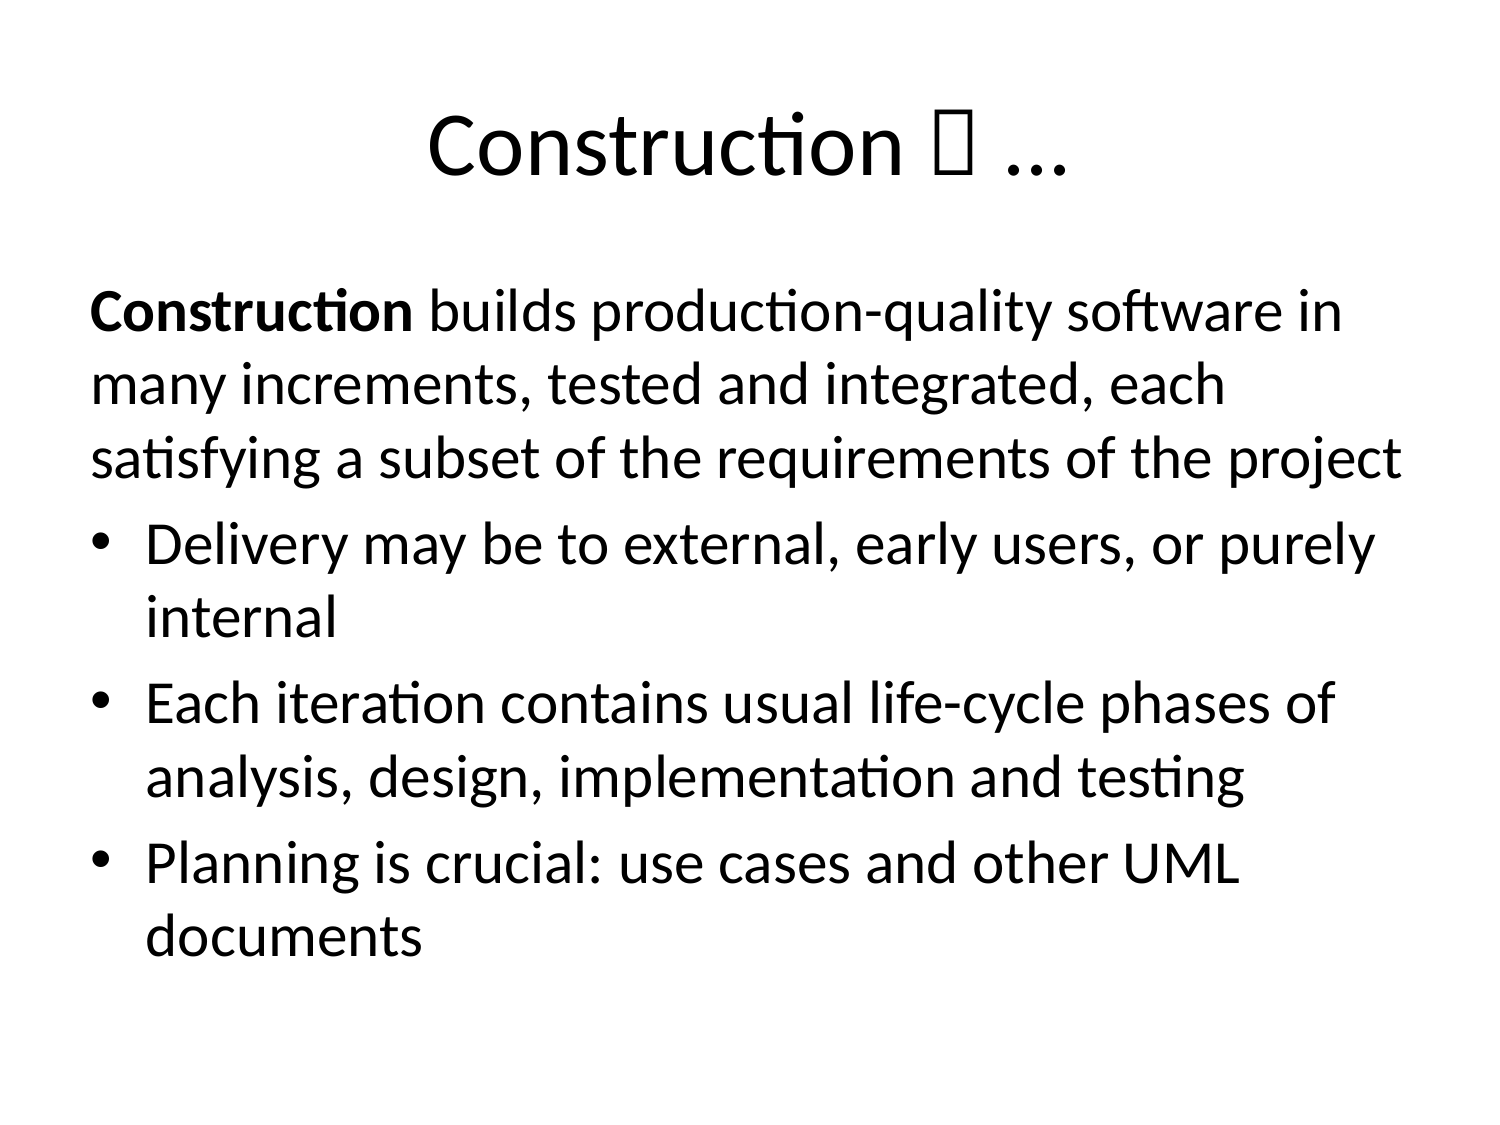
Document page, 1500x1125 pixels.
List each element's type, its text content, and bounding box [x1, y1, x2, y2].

list Construction builds production-quality software in many increments, tested and integrated, each satisfying a subset of the requirements of the project Delivery may be to external, early users, or purely internal Each iteration contains usual life-cycle phases of analysis, design, implementation and testing Planning is crucial: use cases and other UML documents [75, 262, 1425, 1005]
title Construction  ... [75, 45, 1425, 233]
